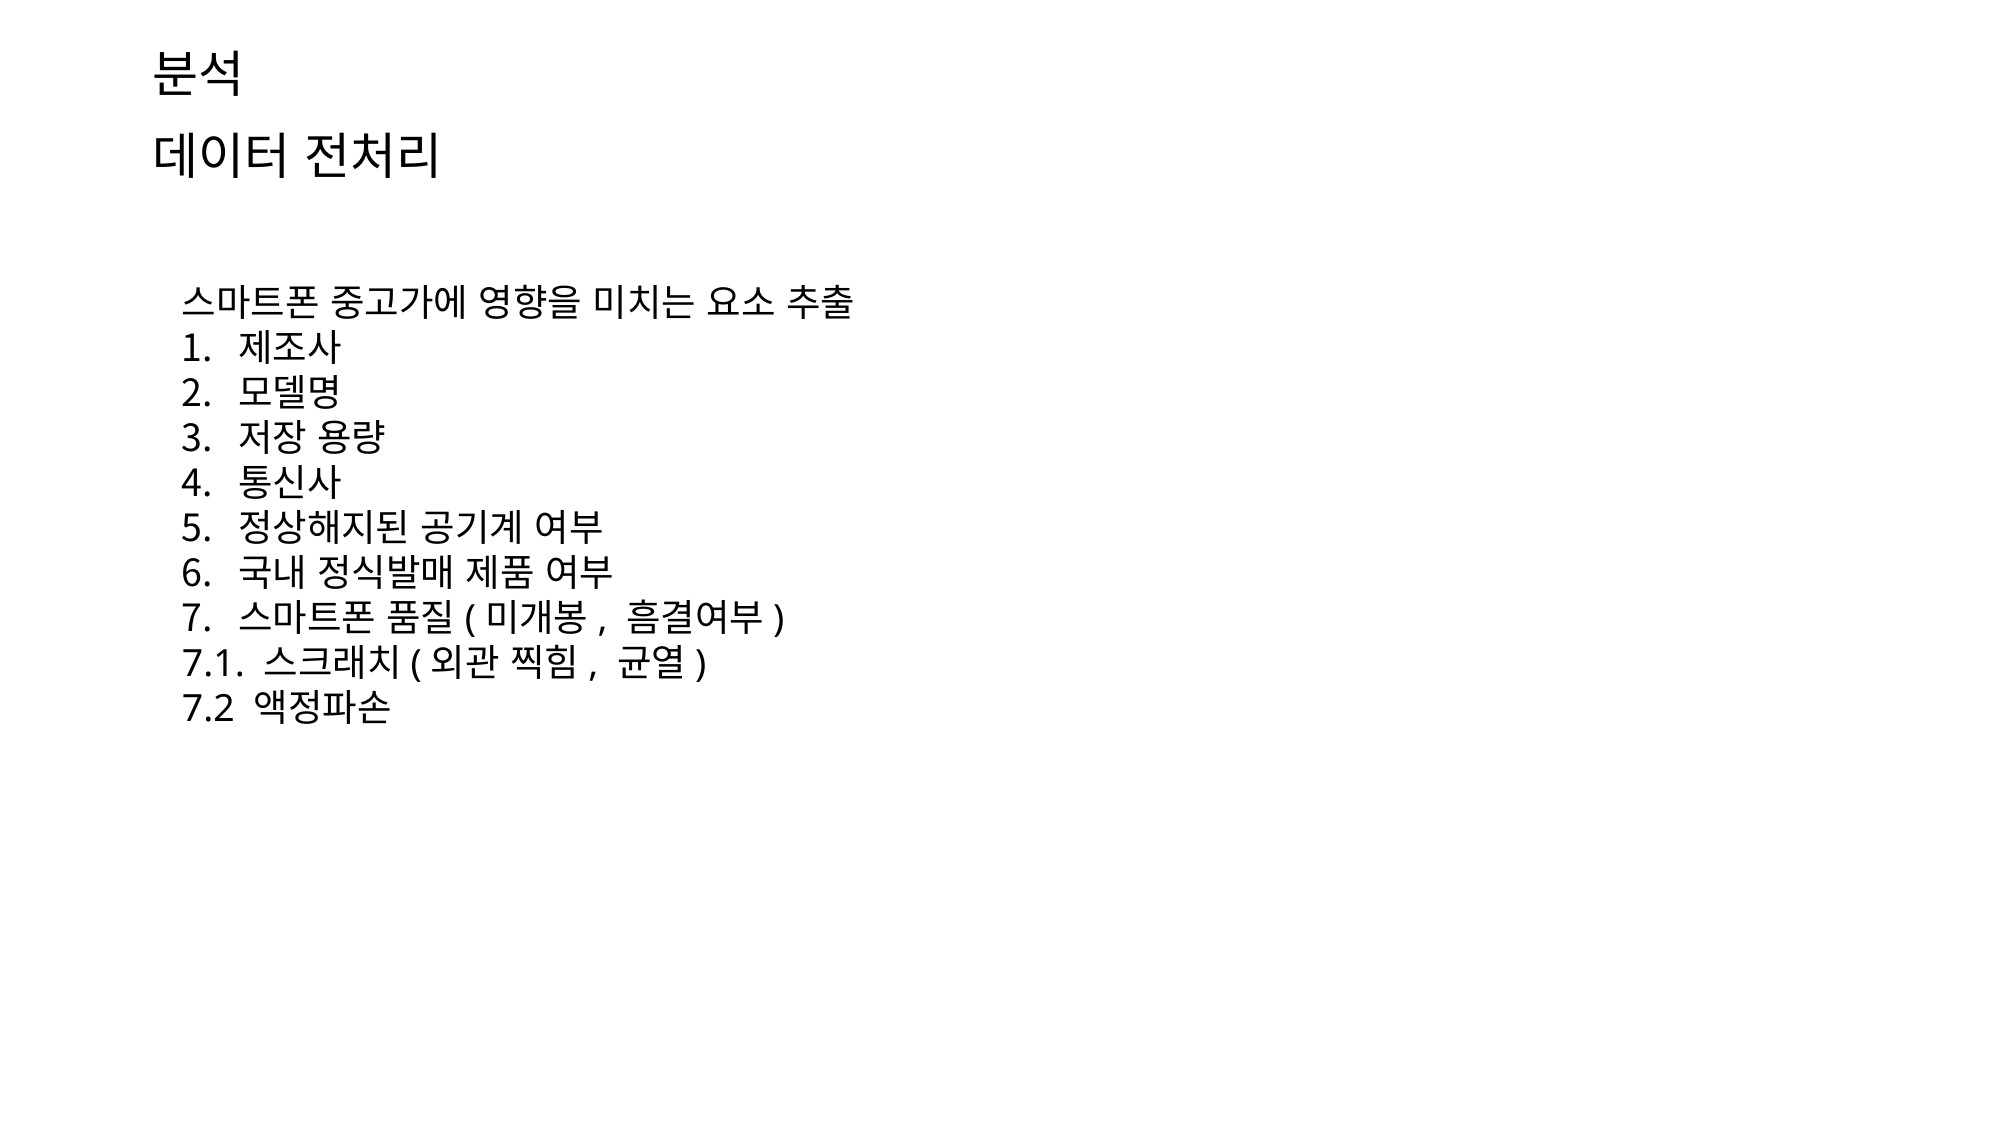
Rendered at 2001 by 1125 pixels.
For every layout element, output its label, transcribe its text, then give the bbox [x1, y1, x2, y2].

text_box 스마트폰 중고가에 영향을 미치는 요소 추출 제조사 모델명 저장 용량 통신사 정상해지된 공기계 여부 국내 정식발매 제품 여부 스마트폰 품질(미개봉, 흠결여부) 7.1. 스크래치(외관 찍힘, 균열) 7.2 액정파손 [167, 226, 1718, 782]
text_box 분석 [137, 35, 1863, 117]
text_box 데이터 전처리 [137, 117, 1863, 200]
